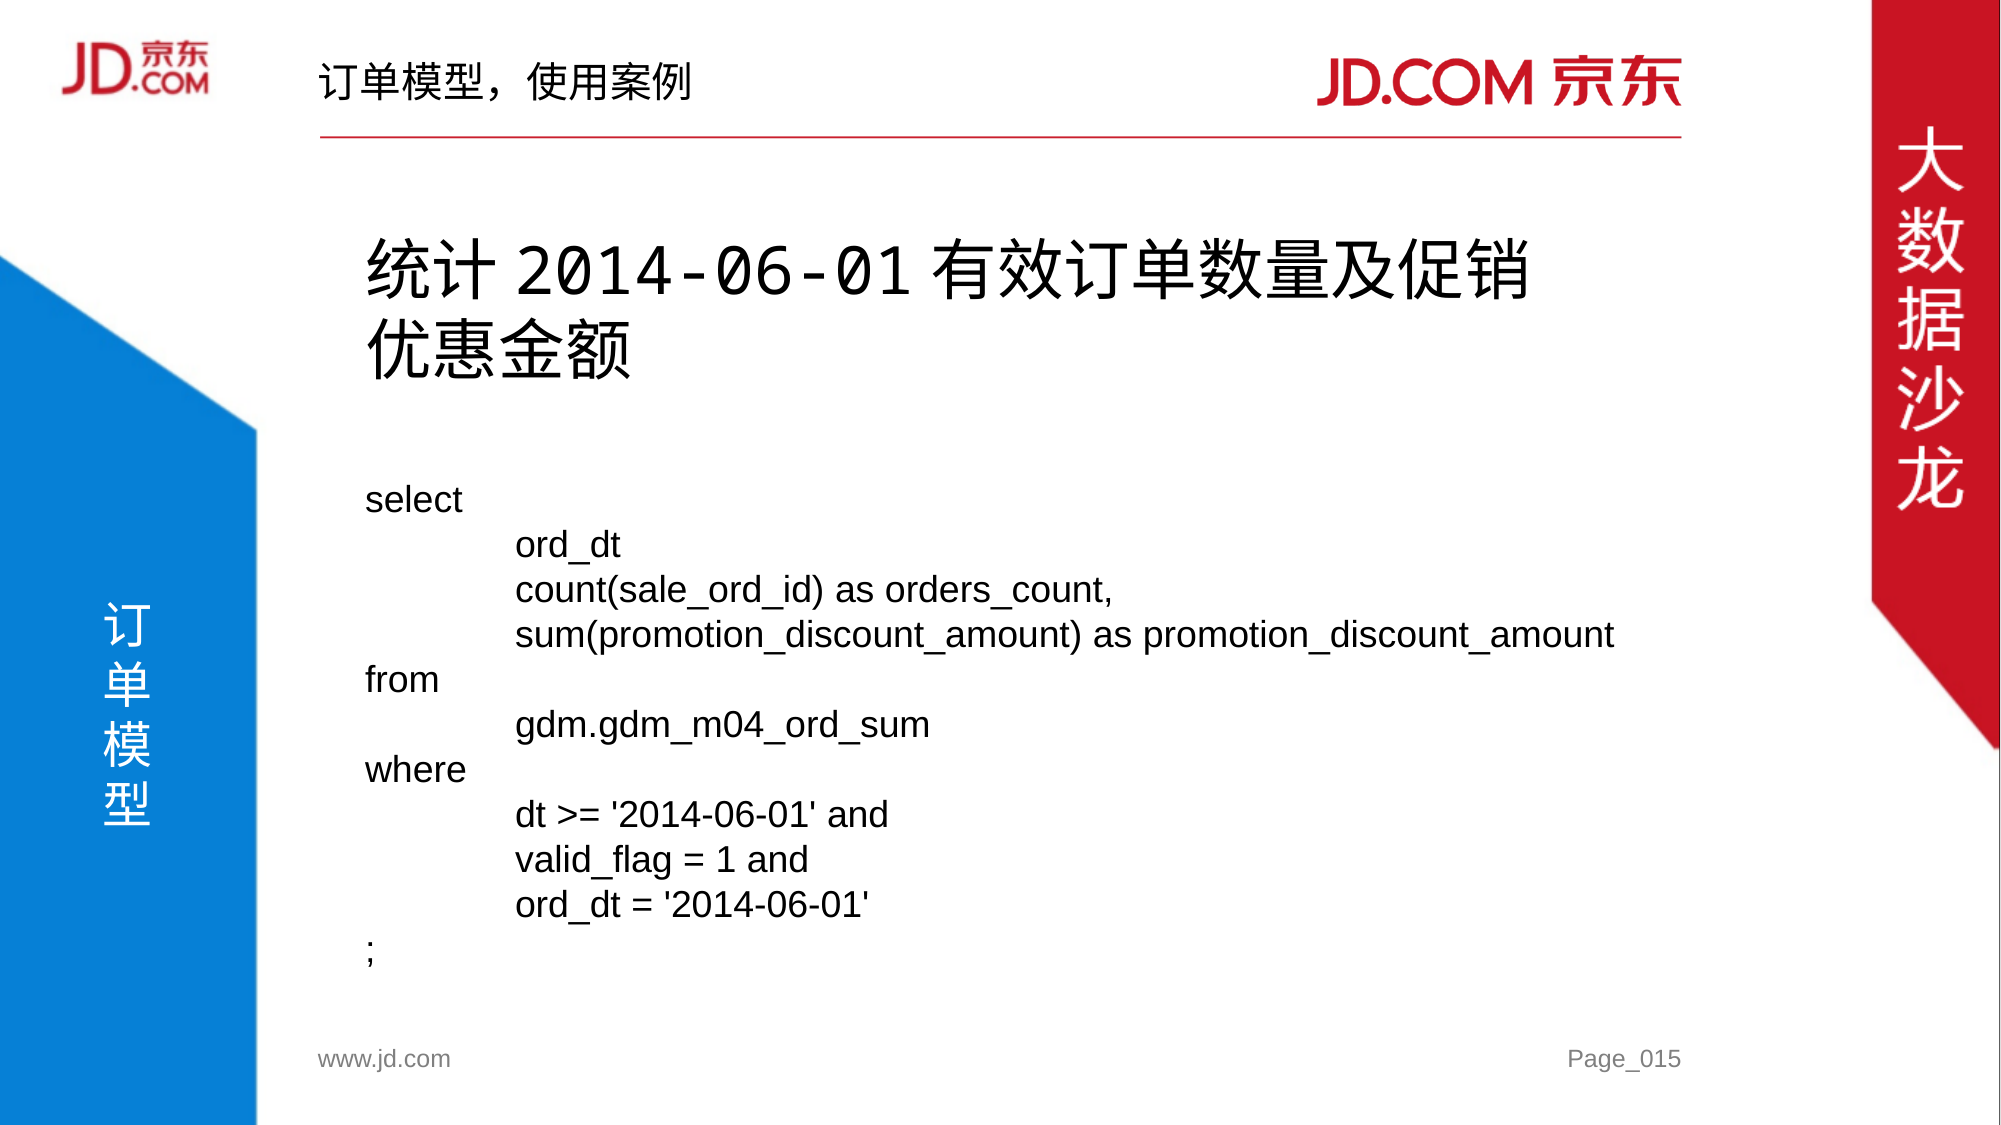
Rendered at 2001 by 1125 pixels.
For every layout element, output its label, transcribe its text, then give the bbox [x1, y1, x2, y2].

text_box 订 单 模 型 [87, 586, 168, 841]
picture [0, 0, 2001, 1125]
